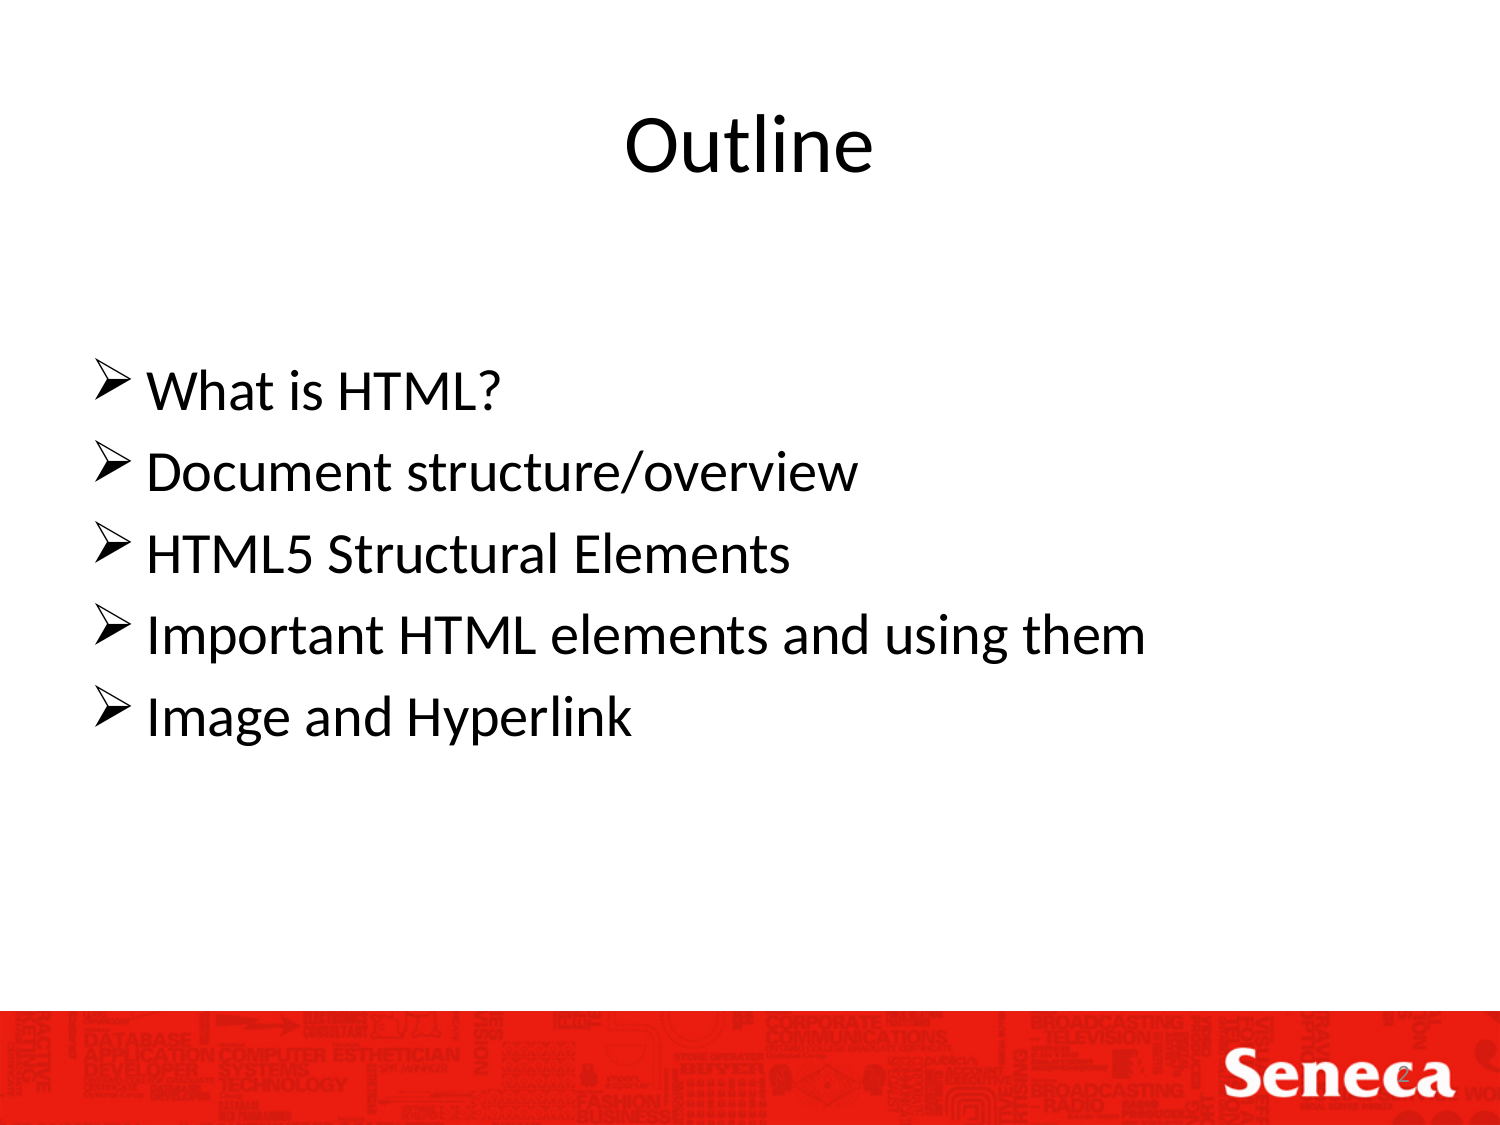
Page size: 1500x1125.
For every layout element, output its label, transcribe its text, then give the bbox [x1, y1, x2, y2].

title Outline [75, 45, 1425, 233]
list What is HTML? Document structure/overview HTML5 Structural Elements Important HTML elements and using them Image and Hyperlink [75, 262, 1425, 1005]
picture [0, 1011, 1500, 1125]
slide_number 2 [1074, 1042, 1425, 1103]
